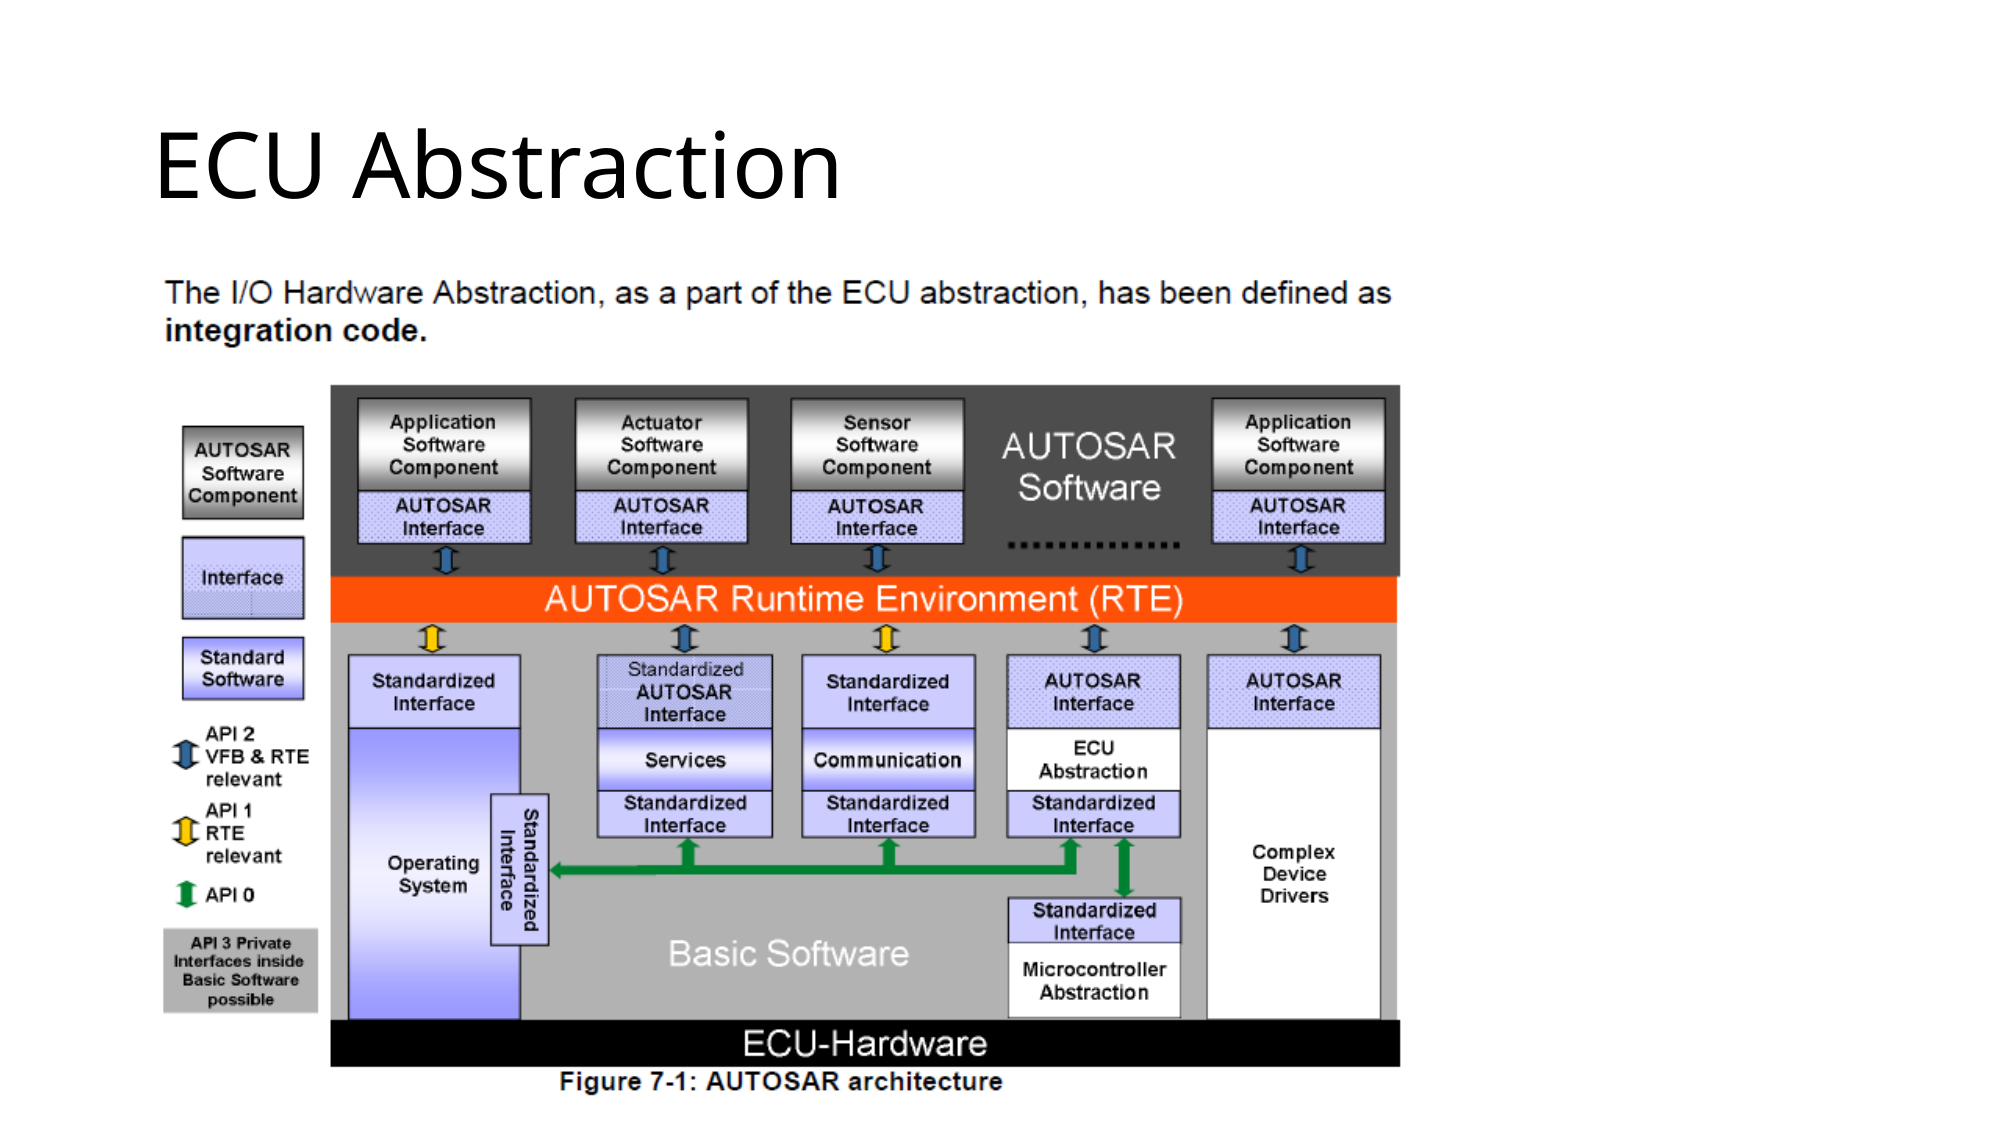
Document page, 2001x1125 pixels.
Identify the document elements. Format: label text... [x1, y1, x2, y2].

title ECU Abstraction [137, 59, 1863, 278]
picture [137, 268, 1488, 1125]
